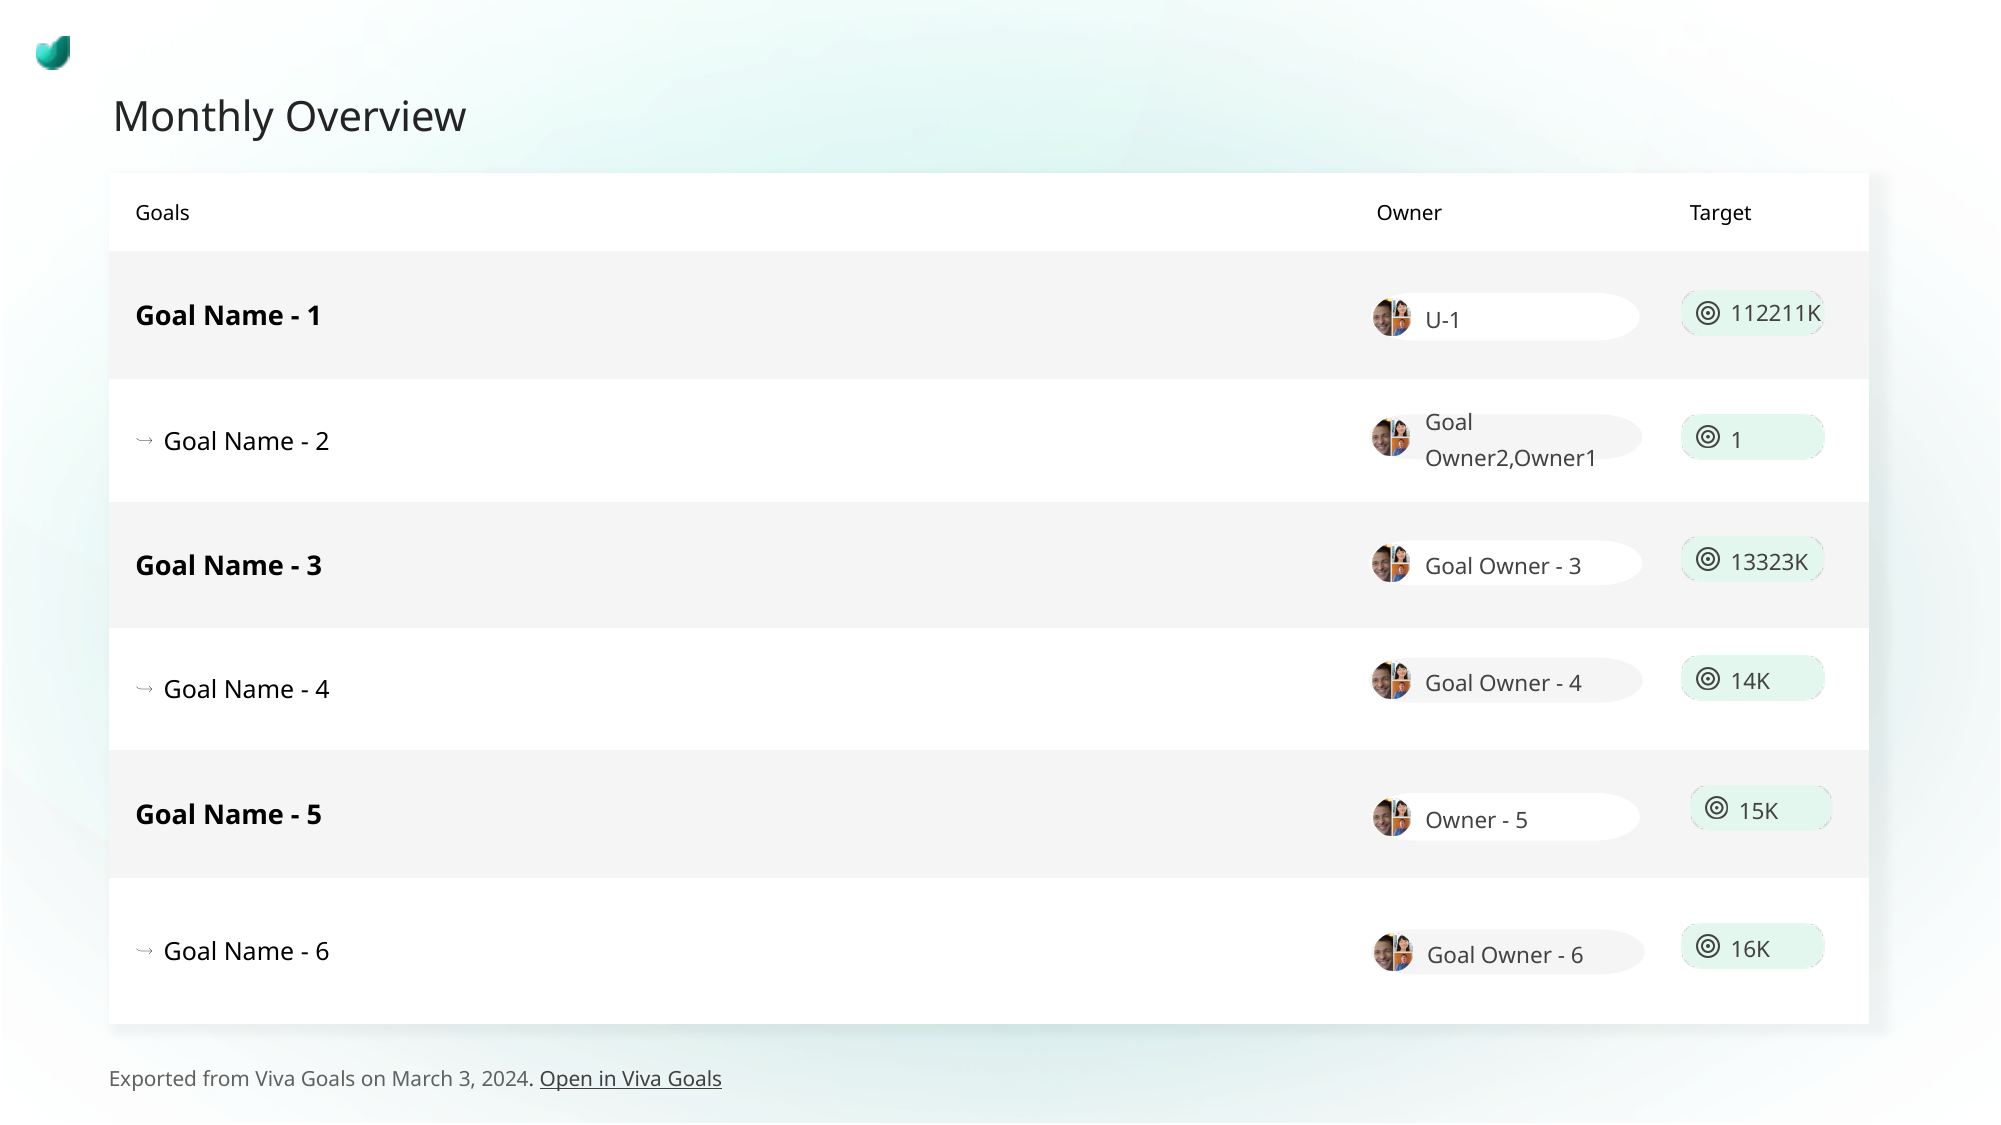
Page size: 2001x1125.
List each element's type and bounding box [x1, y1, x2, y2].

text_box [1689, 784, 1834, 831]
text_box [1681, 413, 1825, 460]
text_box [1681, 536, 1825, 583]
text_box [1368, 657, 1644, 704]
text_box [1370, 292, 1641, 342]
text_box [1368, 539, 1644, 586]
text_box [1681, 290, 1825, 337]
text_box [1370, 792, 1641, 842]
text_box [1681, 655, 1825, 702]
text_box [1370, 928, 1646, 975]
text_box [1681, 923, 1825, 970]
picture [1, 0, 2000, 1124]
text_box [1368, 413, 1647, 460]
